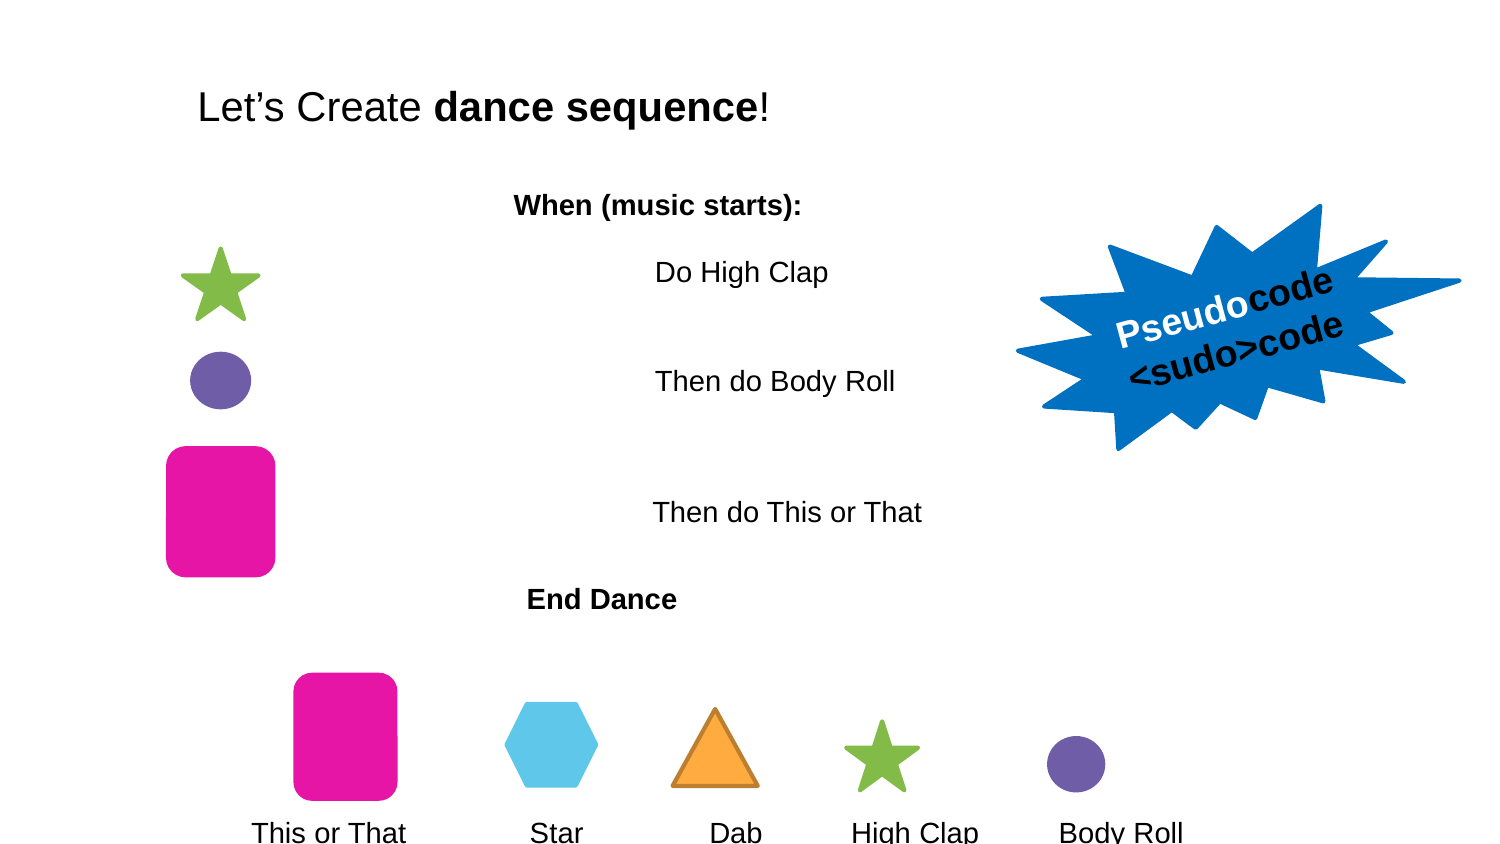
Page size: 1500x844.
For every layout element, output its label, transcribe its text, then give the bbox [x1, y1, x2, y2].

text_box End Dance [511, 585, 693, 623]
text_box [167, 448, 984, 576]
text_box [191, 353, 948, 408]
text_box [1017, 205, 1460, 450]
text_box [182, 245, 889, 320]
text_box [235, 674, 1254, 844]
text_box When (music starts): [498, 178, 845, 229]
text_box Let’s Create dance sequence! [182, 72, 1254, 137]
